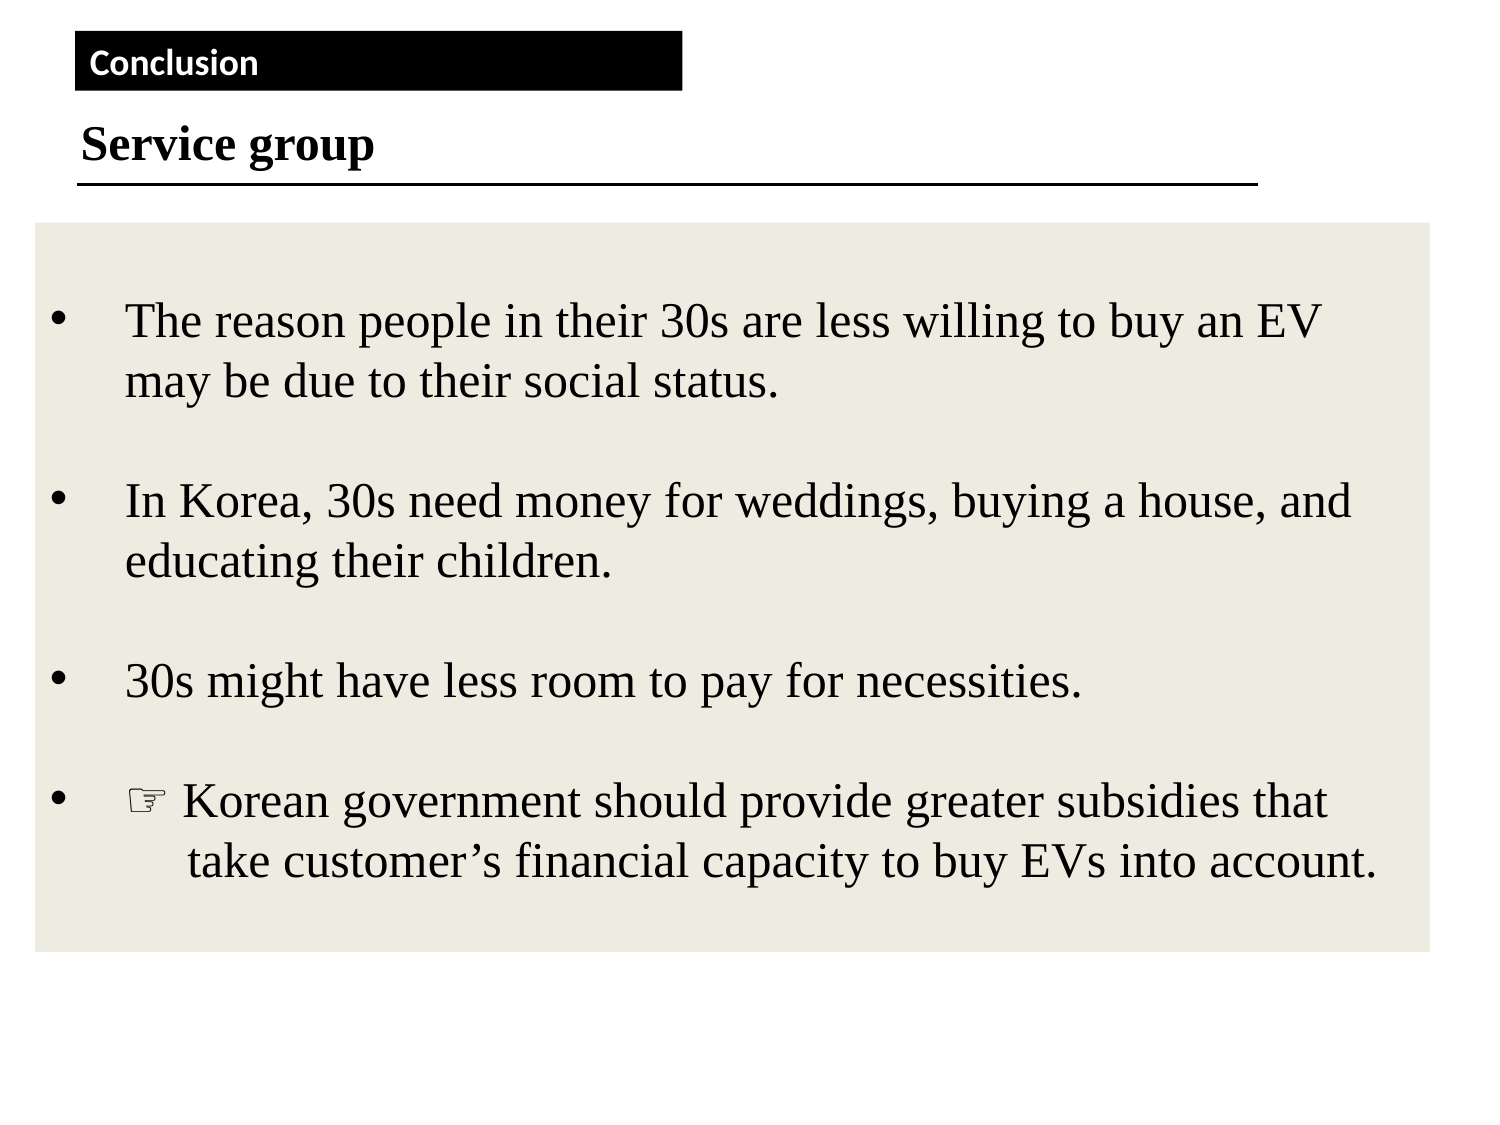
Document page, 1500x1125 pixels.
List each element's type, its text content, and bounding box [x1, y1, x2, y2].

text_box Conclusion [75, 30, 683, 91]
text_box The reason people in their 30s are less willing to buy an EV may be due to their social status. In Korea, 30s need money for weddings, buying a house, and educating their children. 30s might have less room to pay for necessities. ☞ Korean government should provide greater subsidies that take customer’s financial capacity to buy EVs into account. [35, 222, 1430, 953]
text_box Service group [65, 93, 1500, 188]
